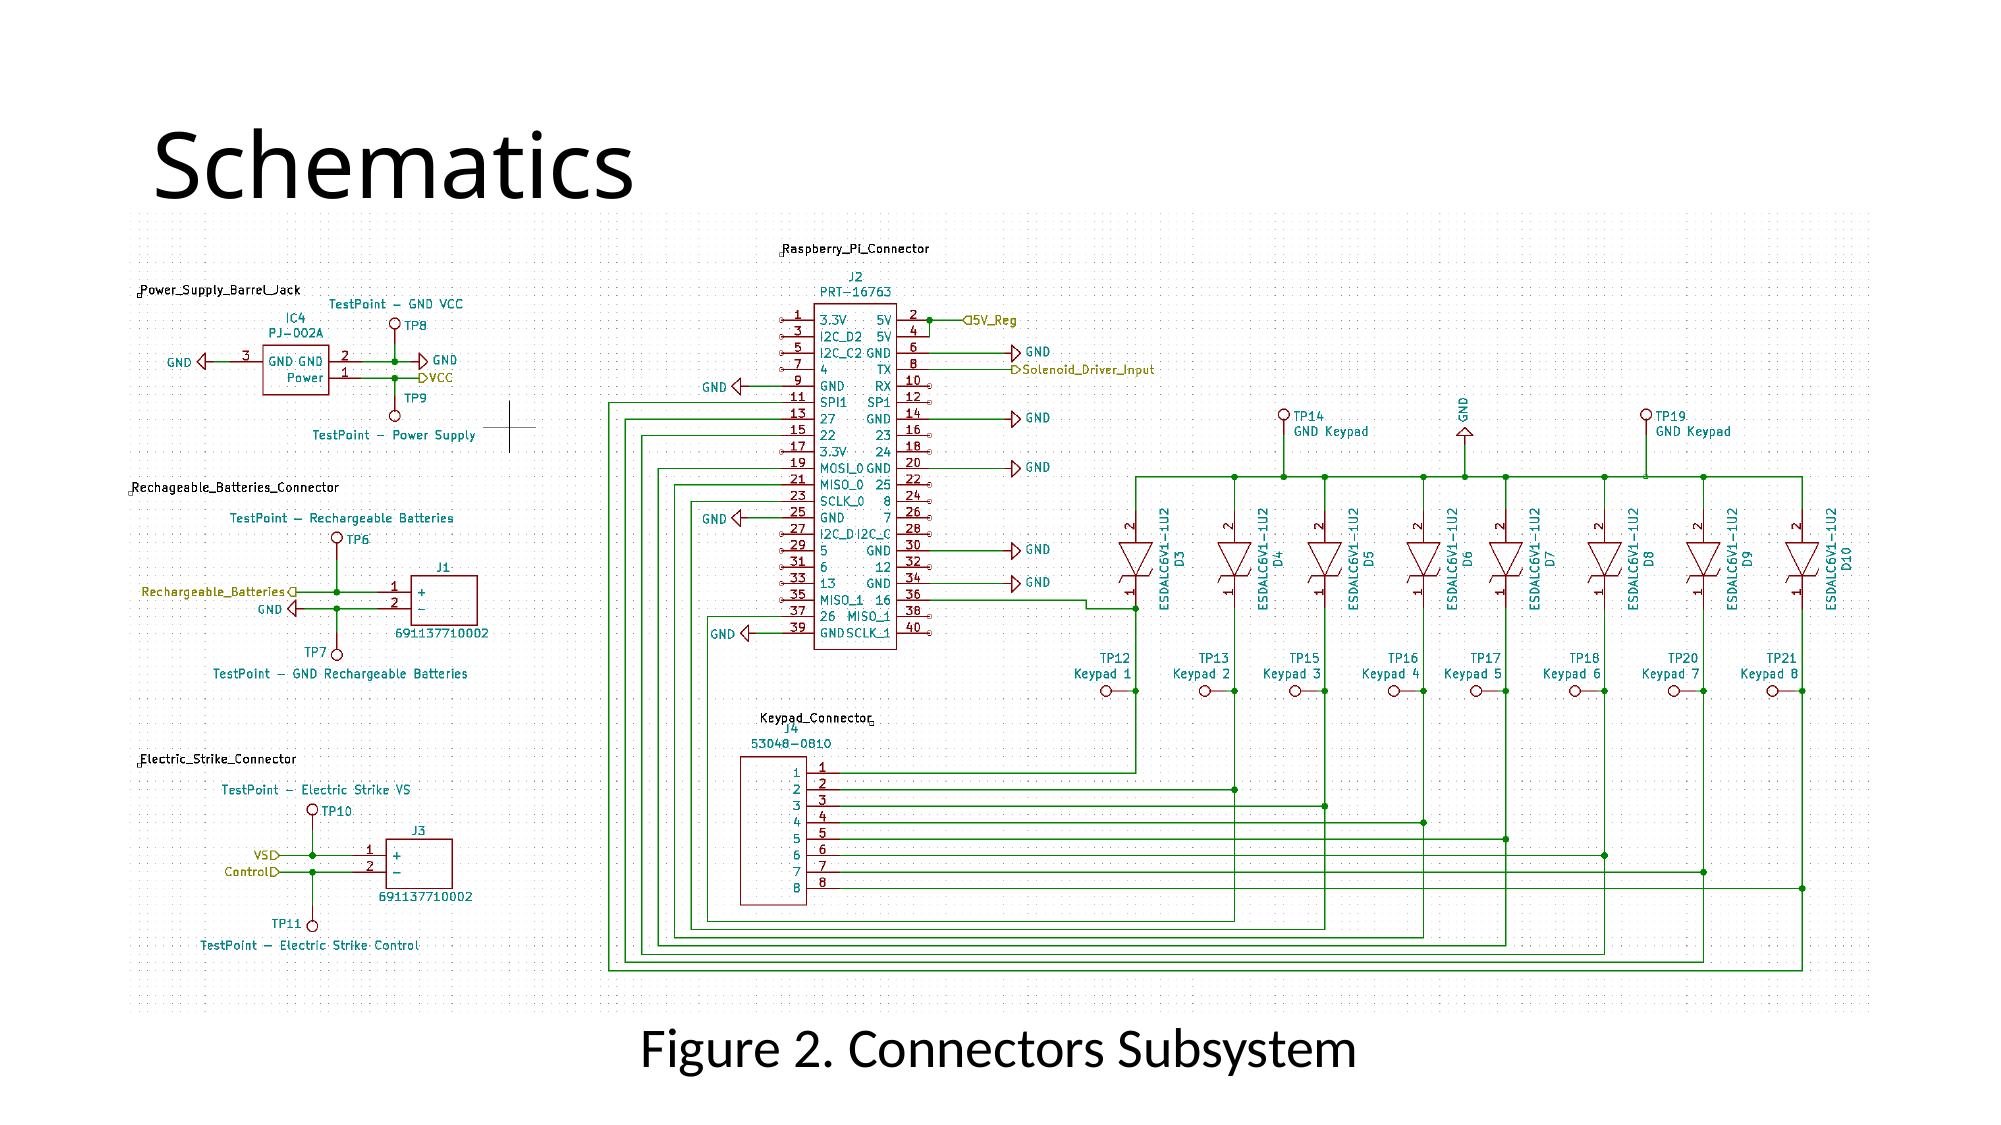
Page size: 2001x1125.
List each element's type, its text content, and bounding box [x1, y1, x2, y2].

title Schematics [137, 59, 1863, 208]
picture [127, 208, 1873, 1013]
list Figure 2. Connectors Subsystem [625, 1013, 1375, 1095]
